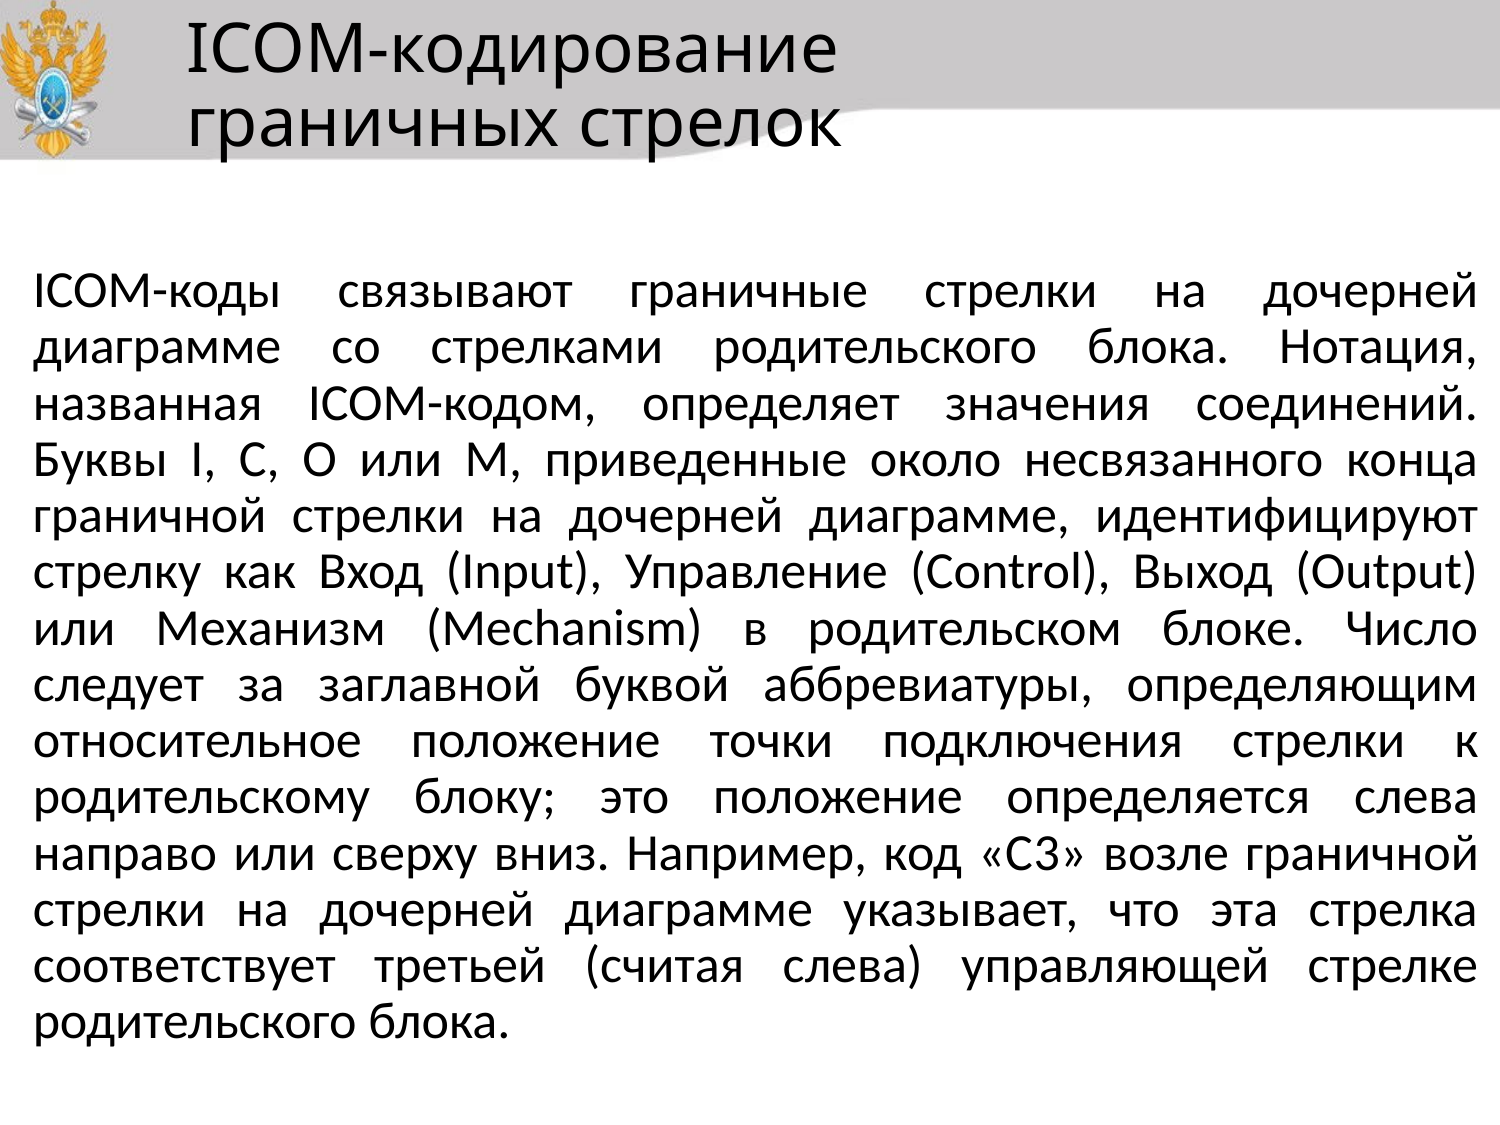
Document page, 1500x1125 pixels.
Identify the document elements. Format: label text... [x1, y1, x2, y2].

list ICOM-коды связывают граничные стрелки на дочерней диаграмме со стрелками родительского блока. Нотация, названная ICOM-кодом, определяет значения соединений. Буквы I, С, О или М, приведенные около несвязанного конца граничной стрелки на дочерней диаграмме, идентифицируют стрелку как Вход (Input), Управление (Control), Выход (Output) или Механизм (Mechanism) в родительском блоке. Число следует за заглавной буквой аббревиатуры, определяющим относительное положение точки подключения стрелки к родительскому блоку; это положение определяется слева направо или сверху вниз. Например, код «С3» возле граничной стрелки на дочерней диаграмме указывает, что эта стрелка соответствует третьей (считая слева) управляющей стрелке родительского блока. [0, 255, 1495, 1125]
picture [0, 0, 1500, 1125]
title ICOM-кодирование граничных стрелок [171, 0, 1500, 175]
